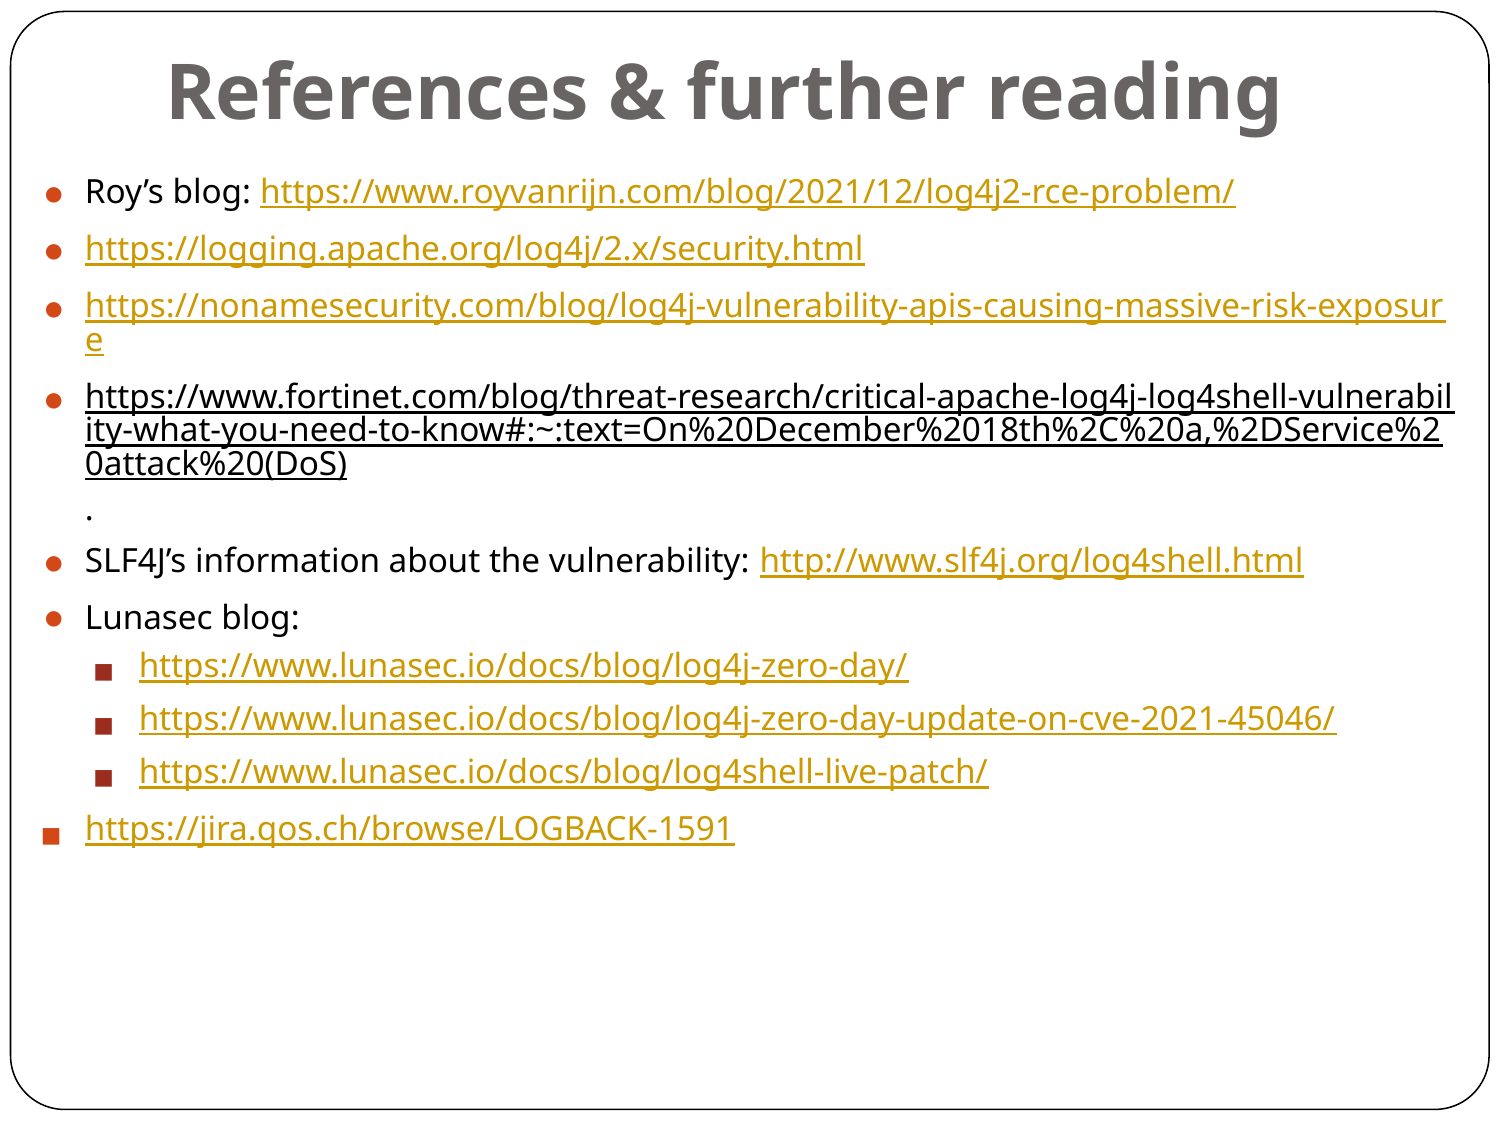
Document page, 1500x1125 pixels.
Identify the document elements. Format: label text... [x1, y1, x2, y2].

title References & further reading [150, 45, 1425, 150]
list Roy’s blog: https://www.royvanrijn.com/blog/2021/12/log4j2-rce-problem/ https://logging.apache.org/log4j/2.x/security.html https://nonamesecurity.com/blog/log4j-vulnerability-apis-causing-massive-risk-exposure https://www.fortinet.com/blog/threat-research/critical-apache-log4j-log4shell-vulnerability-what-you-need-to-know#:~:text=On%20December%2018th%2C%20a,%2DService%20attack%20(DoS). SLF4J’s information about the vulnerability: http://www.slf4j.org/log4shell.html Lunasec blog: https://www.lunasec.io/docs/blog/log4j-zero-day/ https://www.lunasec.io/docs/blog/log4j-zero-day-update-on-cve-2021-45046/ https://www.lunasec.io/docs/blog/log4shell-live-patch/ https://jira.qos.ch/browse/LOGBACK-1591 [24, 162, 1475, 988]
